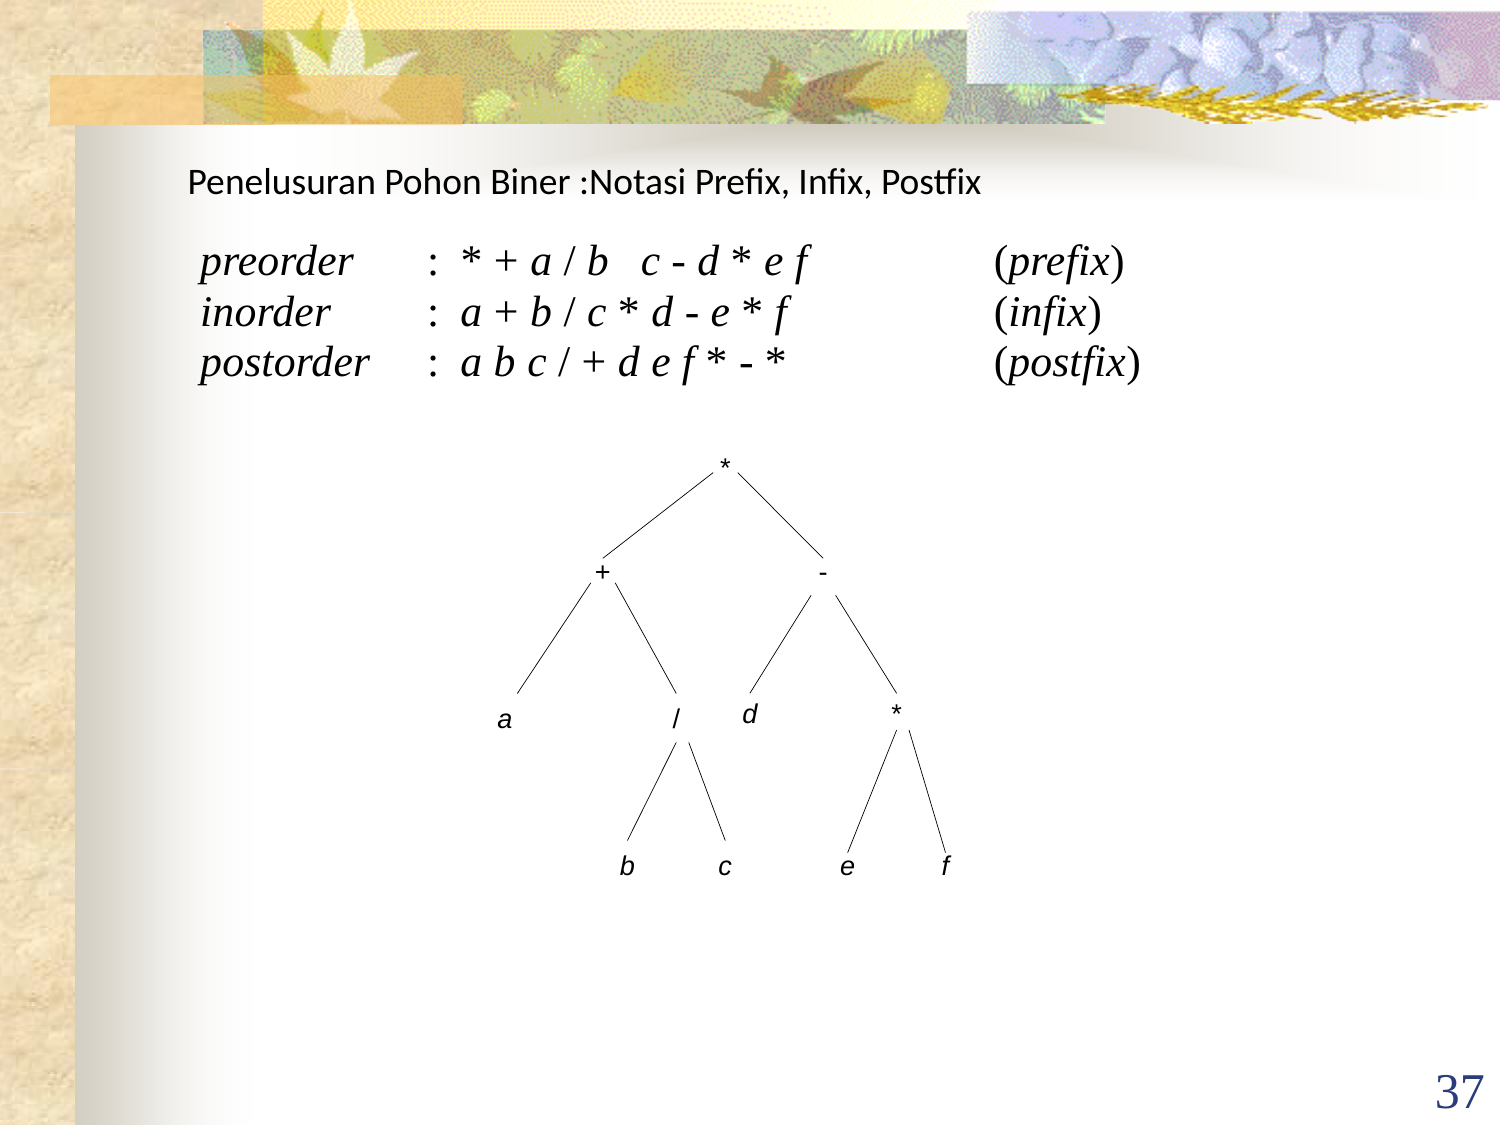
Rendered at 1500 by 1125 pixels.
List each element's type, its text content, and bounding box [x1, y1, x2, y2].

table_header preorder : [194, 238, 450, 287]
slide_number 37 [1428, 1061, 1492, 1125]
text_box * [717, 448, 733, 484]
text_box a [495, 699, 515, 734]
table_cell inorder : [194, 287, 450, 338]
text_box f [939, 846, 952, 882]
text_box + [592, 552, 613, 587]
table_cell a + b / c * d - e * f [450, 287, 894, 338]
text_box * [889, 693, 905, 729]
text_box d [740, 693, 760, 729]
table_cell (postfix) [894, 338, 1146, 388]
picture [0, 0, 1500, 1125]
text_box c [716, 846, 735, 882]
table_header (prefix) [894, 238, 1146, 287]
table_header * + a / b c - d * e f [450, 238, 894, 287]
text_box b [617, 846, 638, 882]
table_cell a b c / + d e f * - * [450, 338, 894, 388]
text_box / [670, 699, 683, 734]
text_box Penelusuran Pohon Biner :Notasi Prefix, Infix, Postfix [173, 149, 1293, 210]
text_box e [838, 846, 858, 882]
table_cell postorder : [194, 338, 450, 388]
text_box - [816, 552, 830, 587]
table_cell (infix) [894, 287, 1146, 338]
